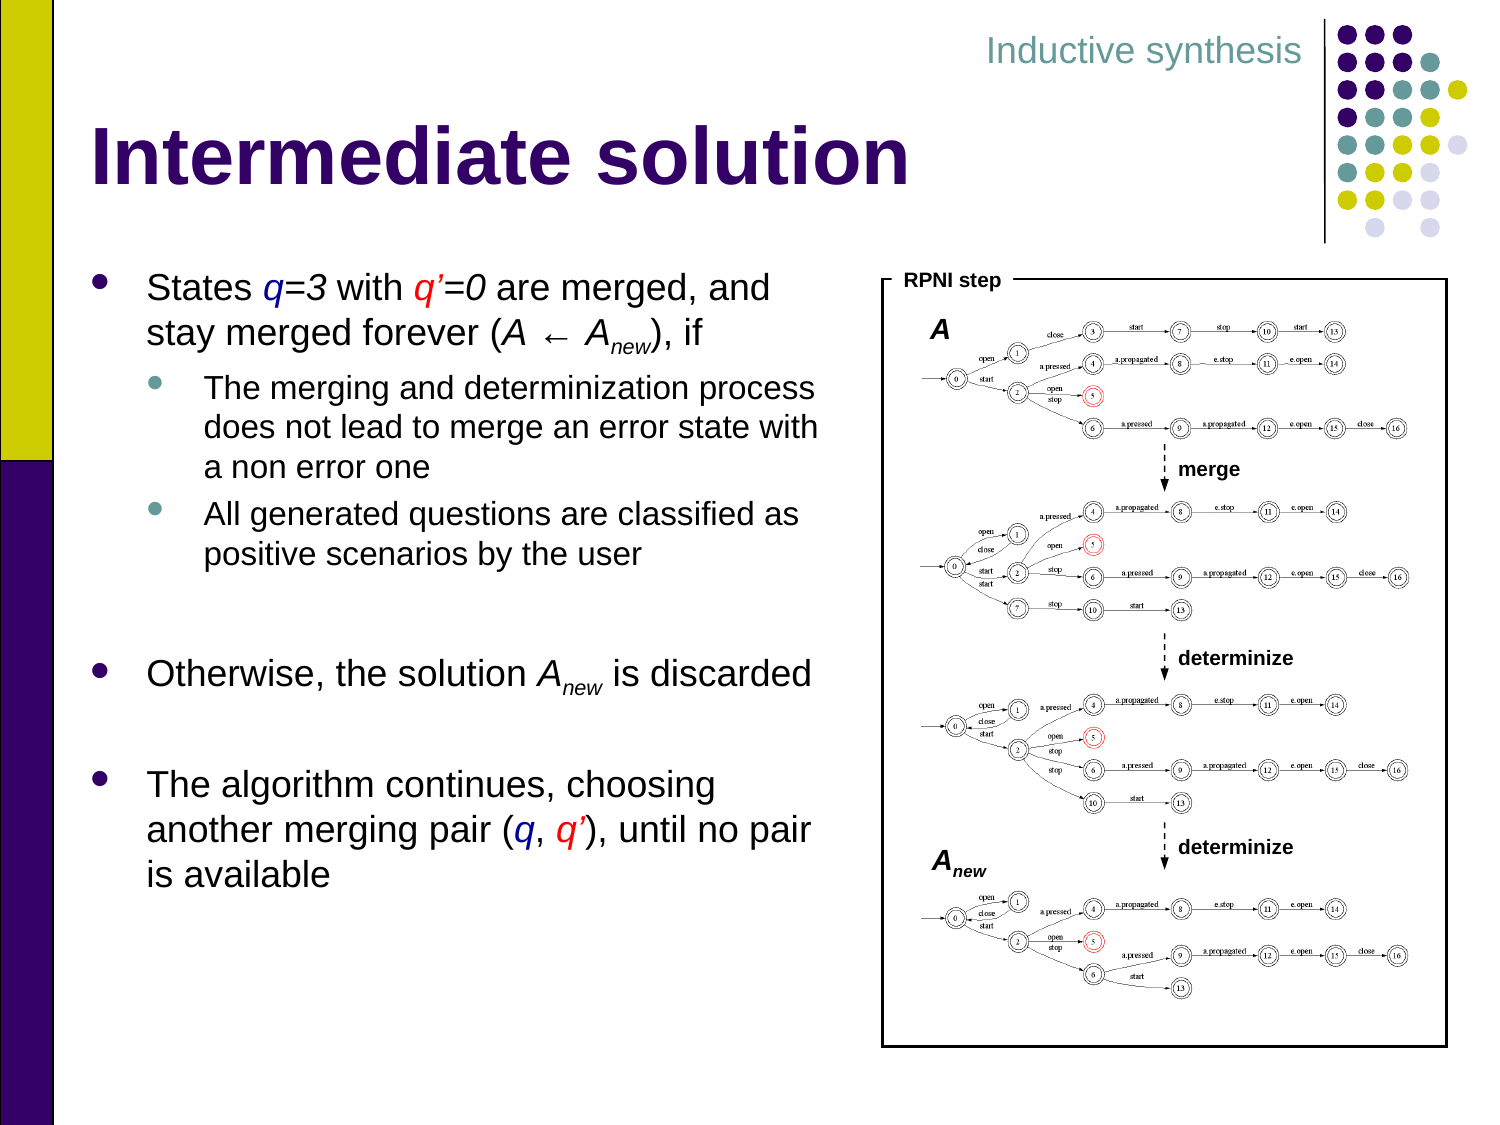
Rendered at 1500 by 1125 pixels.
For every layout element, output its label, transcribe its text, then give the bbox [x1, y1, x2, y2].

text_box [881, 266, 1447, 1047]
text_box Inductive synthesis [631, 18, 1317, 79]
list States q=3 with q’=0 are merged, and stay merged forever (A ← Anew), if The merging and determinization process does not lead to merge an error state with a non error one All generated questions are classified as positive scenarios by the user Otherwise, the solution Anew is discarded The algorithm continues, choosing another merging pair (q, q’), until no pair is available [74, 255, 845, 1006]
title Intermediate solution [74, 19, 1313, 209]
